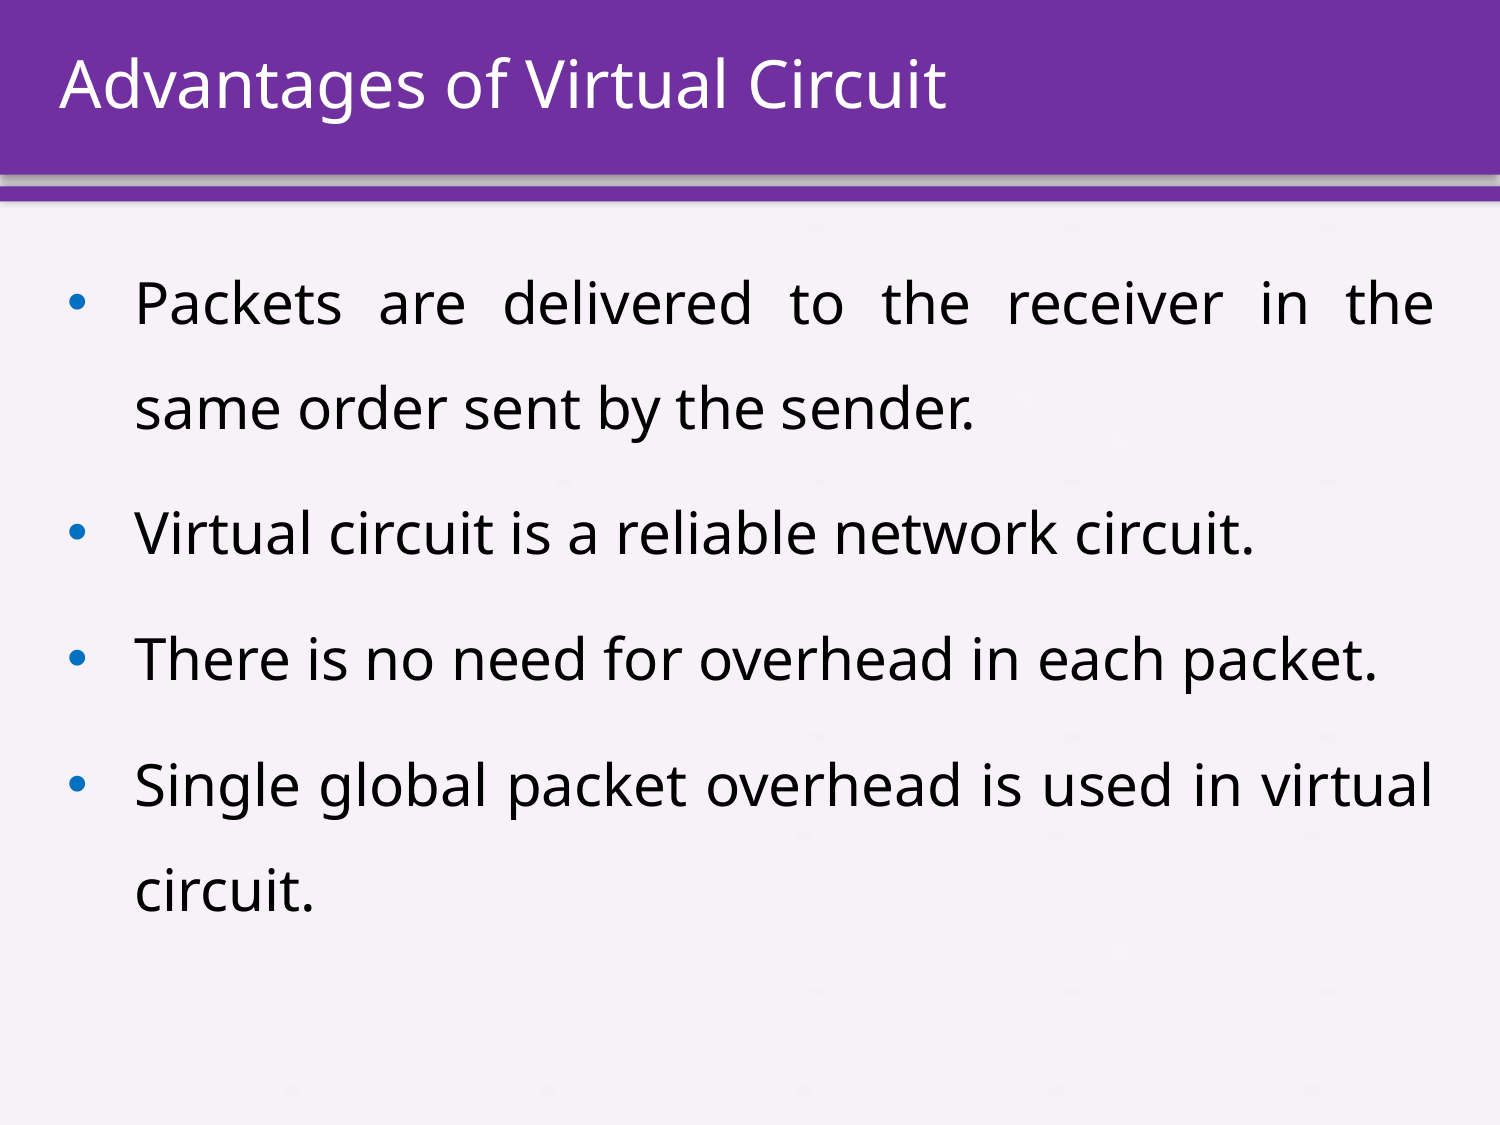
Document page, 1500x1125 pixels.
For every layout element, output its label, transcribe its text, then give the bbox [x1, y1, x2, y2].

picture [0, 202, 1500, 1125]
picture [0, 175, 1500, 186]
list Packets are delivered to the receiver in the same order sent by the sender. Virtual circuit is a reliable network circuit. There is no need for overhead in each packet. Single global packet overhead is used in virtual circuit. [44, 223, 1450, 1043]
title Advantages of Virtual Circuit [44, 0, 1464, 175]
